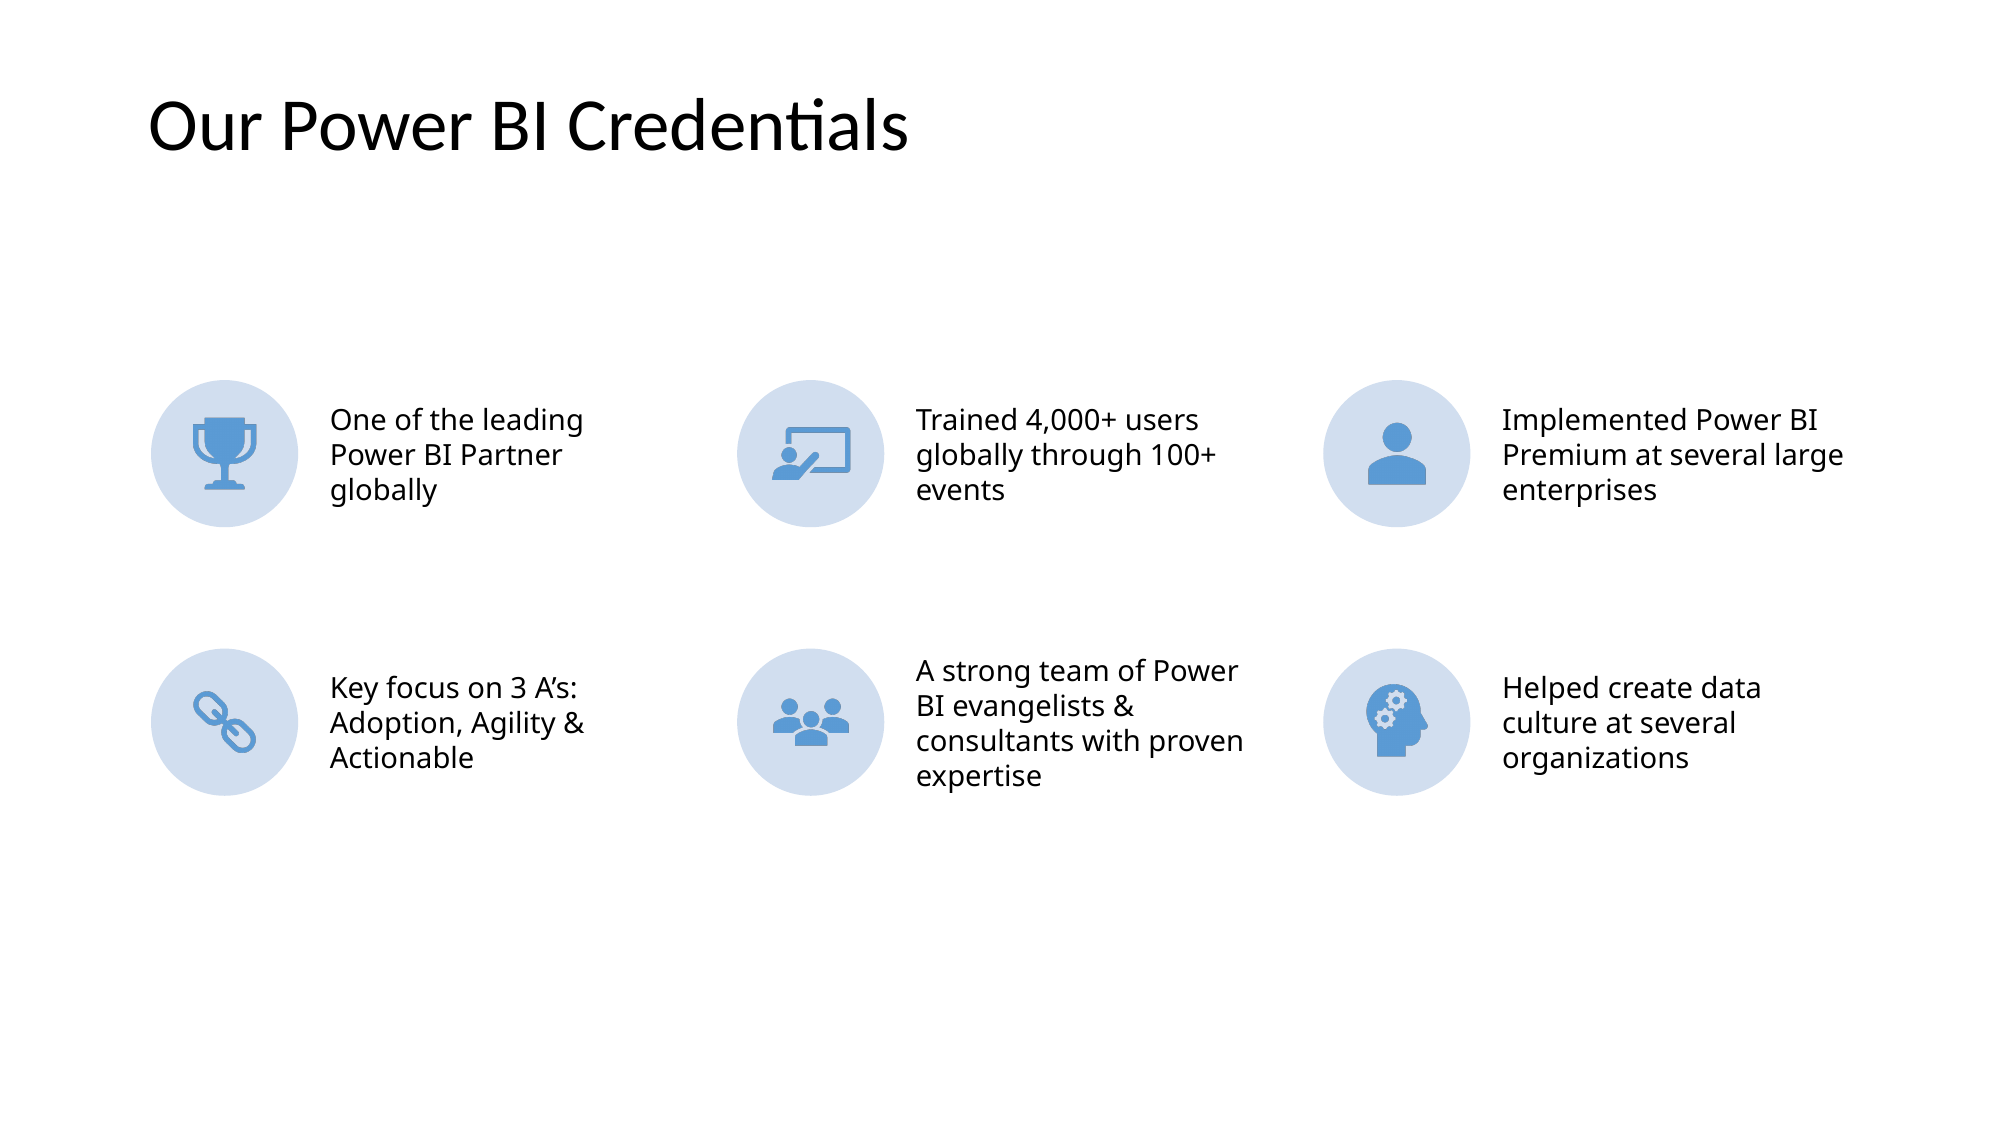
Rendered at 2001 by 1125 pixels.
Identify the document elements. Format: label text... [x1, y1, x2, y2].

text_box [137, 231, 1863, 945]
list Our Power BI Credentials [133, 77, 1313, 201]
